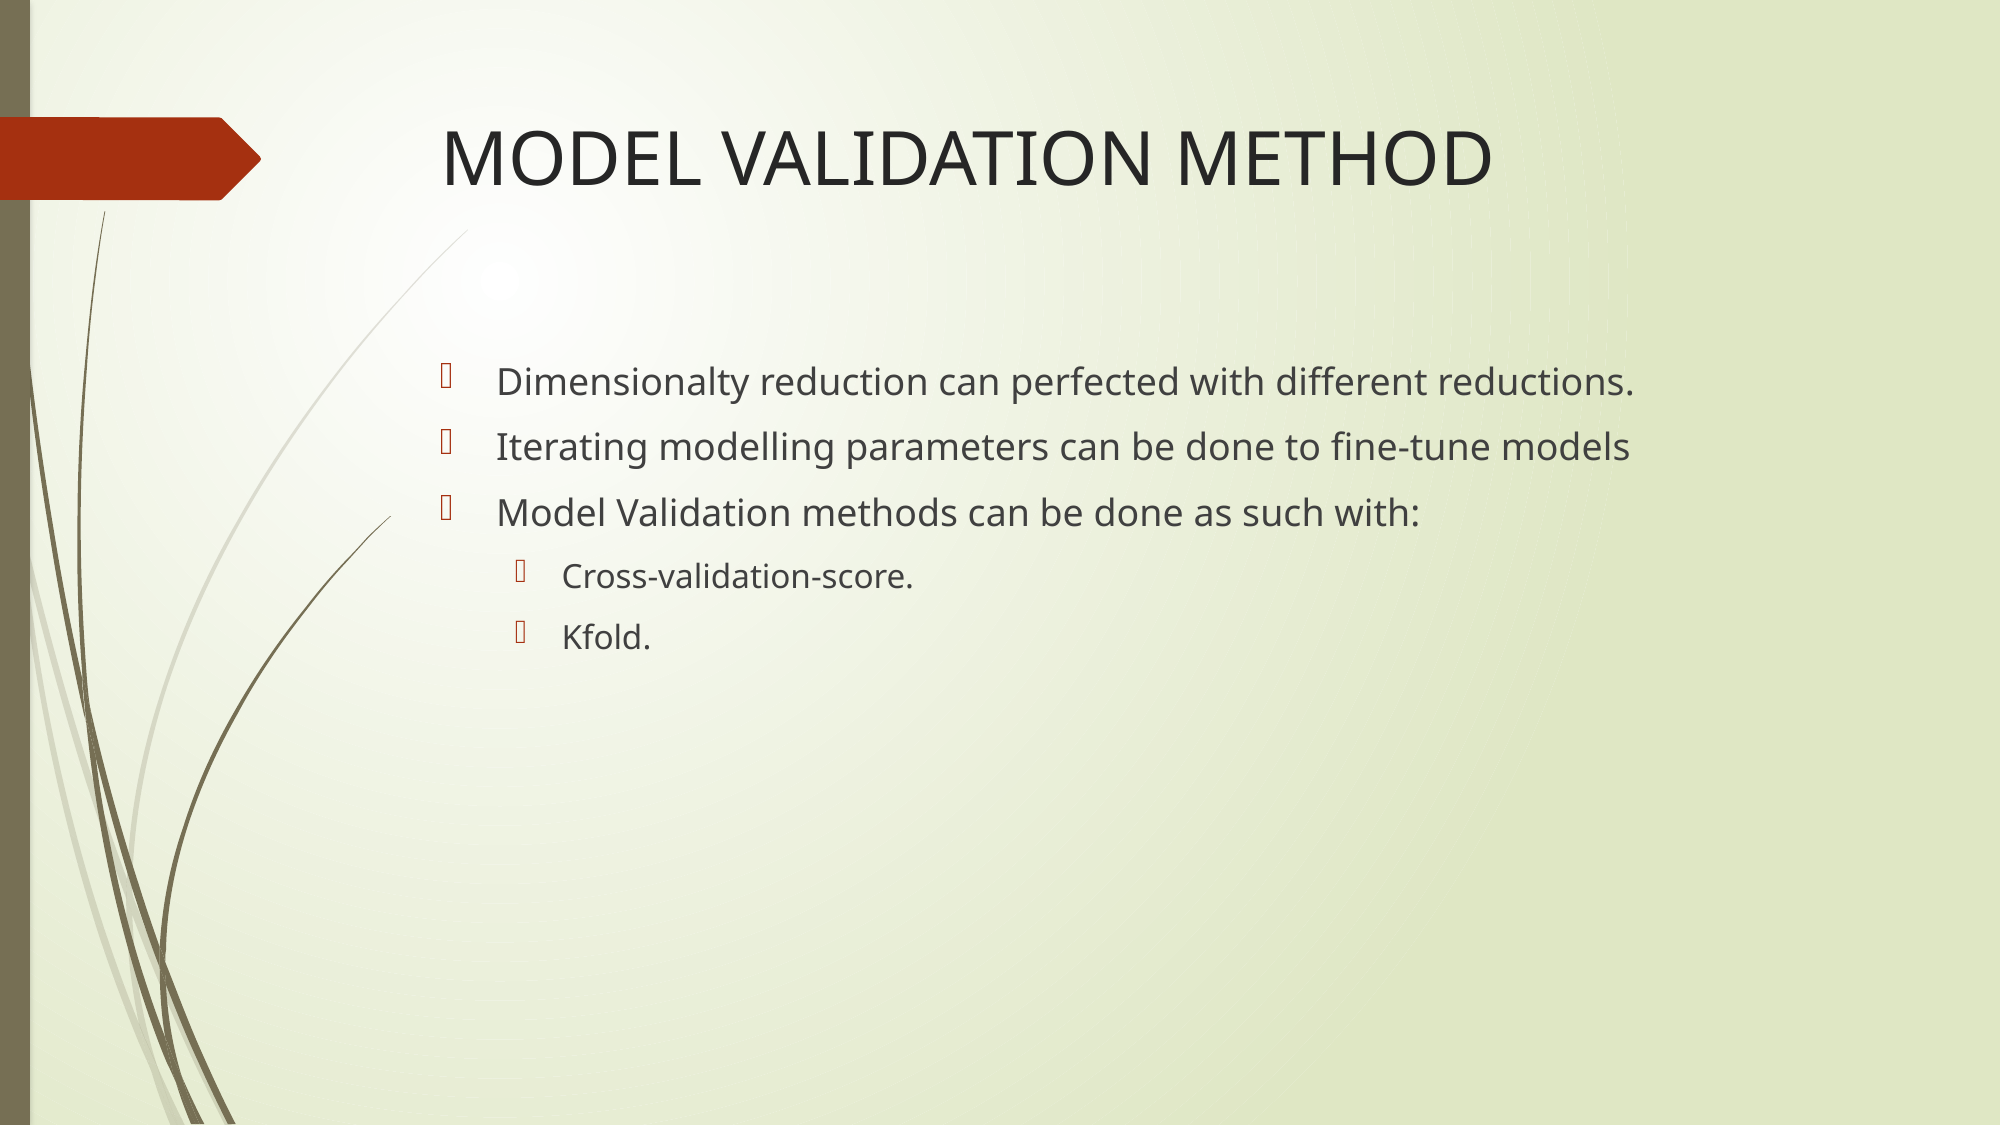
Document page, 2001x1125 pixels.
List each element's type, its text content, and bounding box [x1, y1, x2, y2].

title MODEL VALIDATION METHOD [425, 102, 1888, 313]
list Dimensionalty reduction can perfected with different reductions. Iterating modelling parameters can be done to fine-tune models Model Validation methods can be done as such with: Cross-validation-score. Kfold. [424, 350, 1888, 970]
